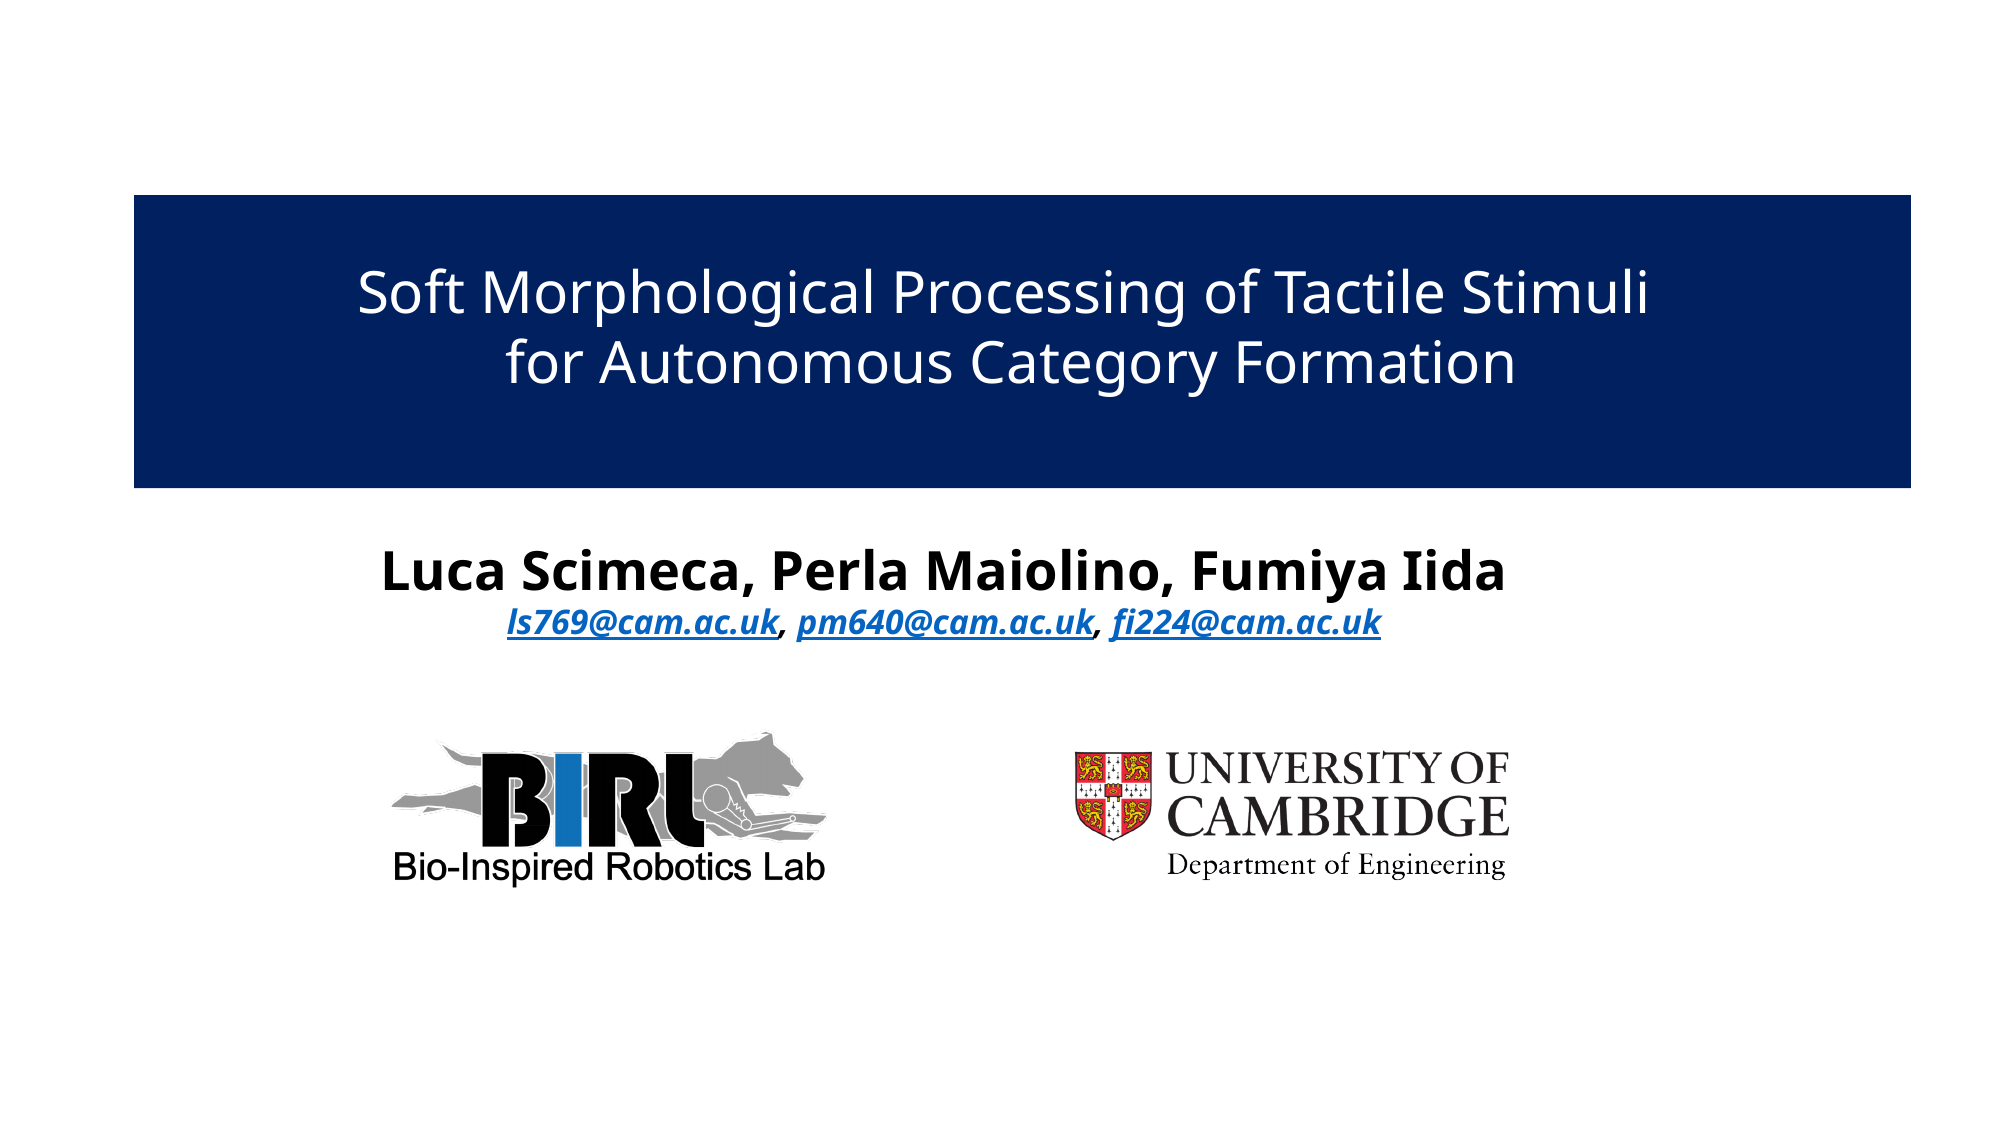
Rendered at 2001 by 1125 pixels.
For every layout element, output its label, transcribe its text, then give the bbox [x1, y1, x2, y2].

text_box [133, 194, 1912, 489]
picture [388, 728, 827, 892]
picture [1074, 750, 1509, 882]
text_box Soft Morphological Processing of Tactile Stimuli for Autonomous Category Formation [299, 248, 1723, 403]
text_box Luca Scimeca, Perla Maiolino, Fumiya Iida ls769@cam.ac.uk, pm640@cam.ac.uk, fi224@cam.ac.uk [0, 528, 2000, 711]
